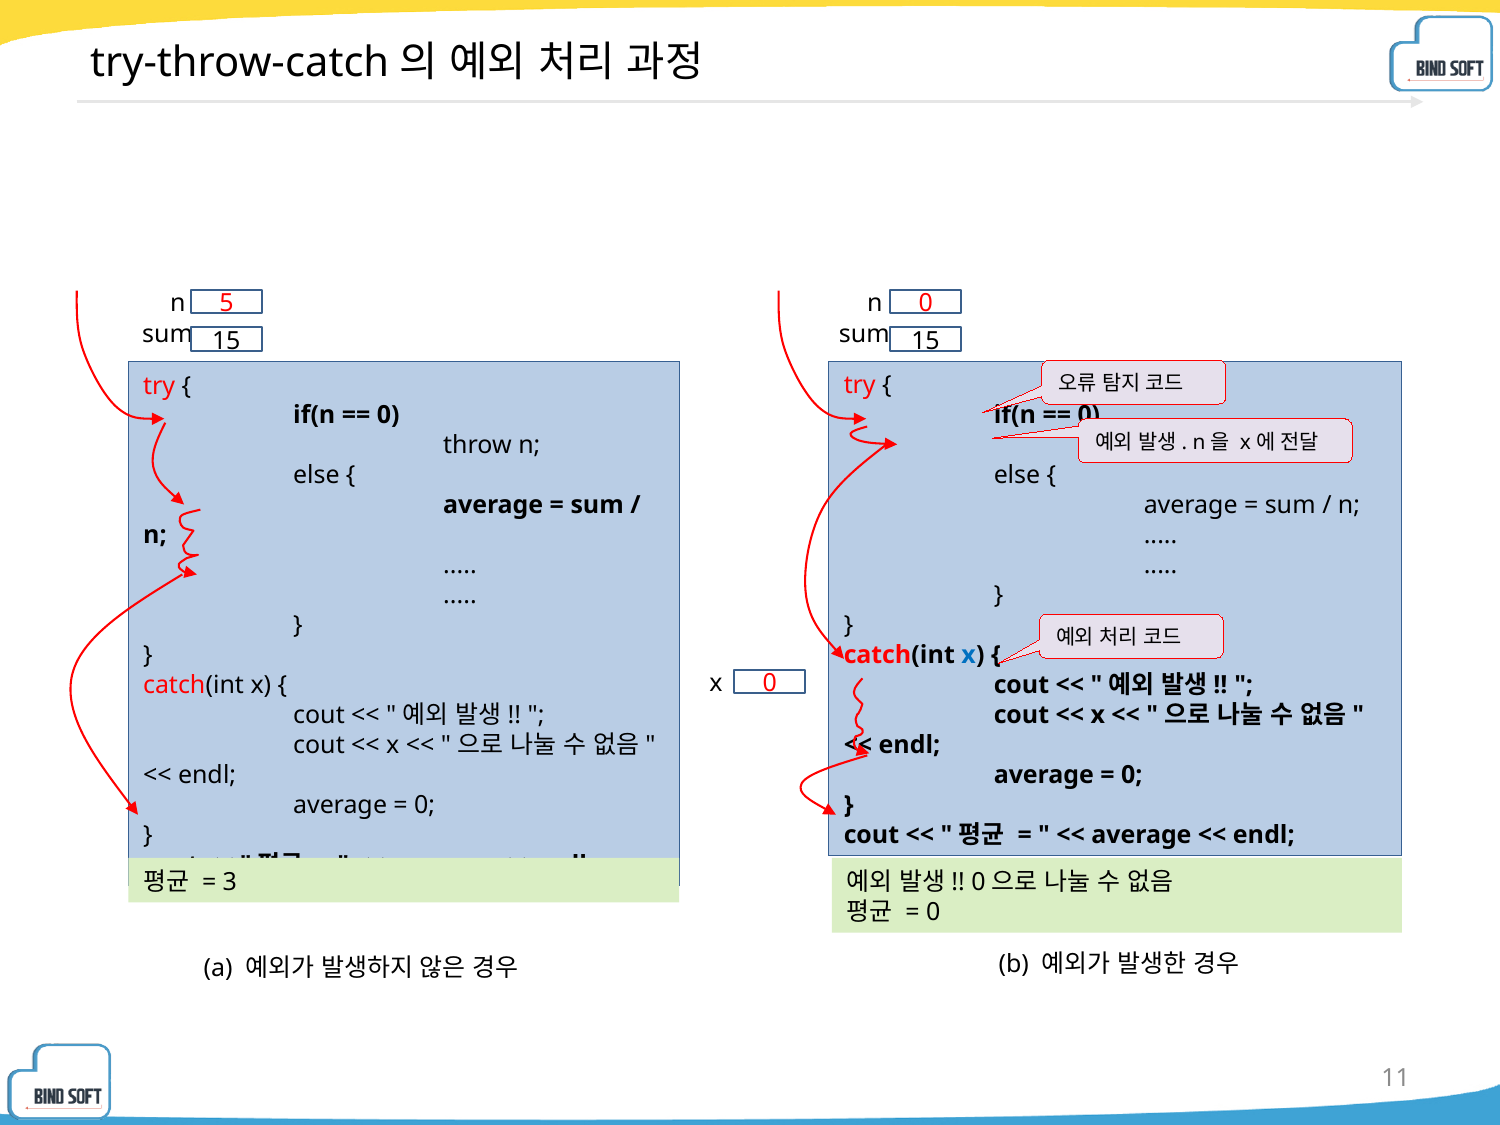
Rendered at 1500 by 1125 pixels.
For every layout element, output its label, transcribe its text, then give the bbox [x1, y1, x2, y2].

picture [0, 1003, 1500, 1125]
text_box 예외 발생. n을 x에 전달 [992, 418, 1353, 463]
text_box [848, 424, 898, 451]
picture [0, 0, 1500, 96]
text_box [150, 421, 185, 505]
text_box 15 [189, 325, 264, 353]
text_box 예외 발생!! 0으로 나눌 수 없음 평균 = 0 [831, 857, 1402, 933]
text_box 15 [888, 325, 963, 353]
text_box try { if(n == 0) throw n; else { average = sum / n; ..... ..... } } catch(int x) { cout << "예외 발생!! "; cout << x << "으로 나눌 수 없음" << endl; average = 0; } cout << "평균 = " << average << endl; [828, 361, 1402, 856]
text_box [798, 754, 868, 815]
text_box 5 [189, 288, 264, 316]
text_box [74, 290, 165, 426]
text_box [68, 573, 183, 815]
slide_number 11 [1074, 1054, 1425, 1103]
text_box [776, 290, 867, 426]
text_box 0 [732, 668, 807, 695]
text_box n [852, 278, 898, 310]
text_box (b) 예외가 발생한 경우 [983, 940, 1255, 986]
text_box (a) 예외가 발생하지 않은 경우 [189, 943, 535, 989]
text_box [176, 507, 201, 578]
text_box try { if(n == 0) throw n; else { average = sum / n; ..... ..... } } catch(int x) { cout << "예외 발생!! "; cout << x << "으로 나눌 수 없음" << endl; average = 0; } cout << "평균 = " << average << endl; [128, 361, 680, 857]
text_box 예외 처리 코드 [998, 614, 1224, 664]
text_box 평균 = 3 [128, 857, 680, 903]
title try-throw-catch의 예외 처리 과정 [75, 11, 1425, 108]
text_box [851, 676, 870, 756]
text_box sum [824, 310, 905, 356]
text_box sum [127, 310, 208, 356]
text_box 오류 탐지 코드 [982, 360, 1226, 413]
text_box 0 [888, 288, 963, 316]
text_box [803, 446, 886, 659]
text_box x [694, 658, 738, 704]
text_box n [155, 278, 201, 310]
